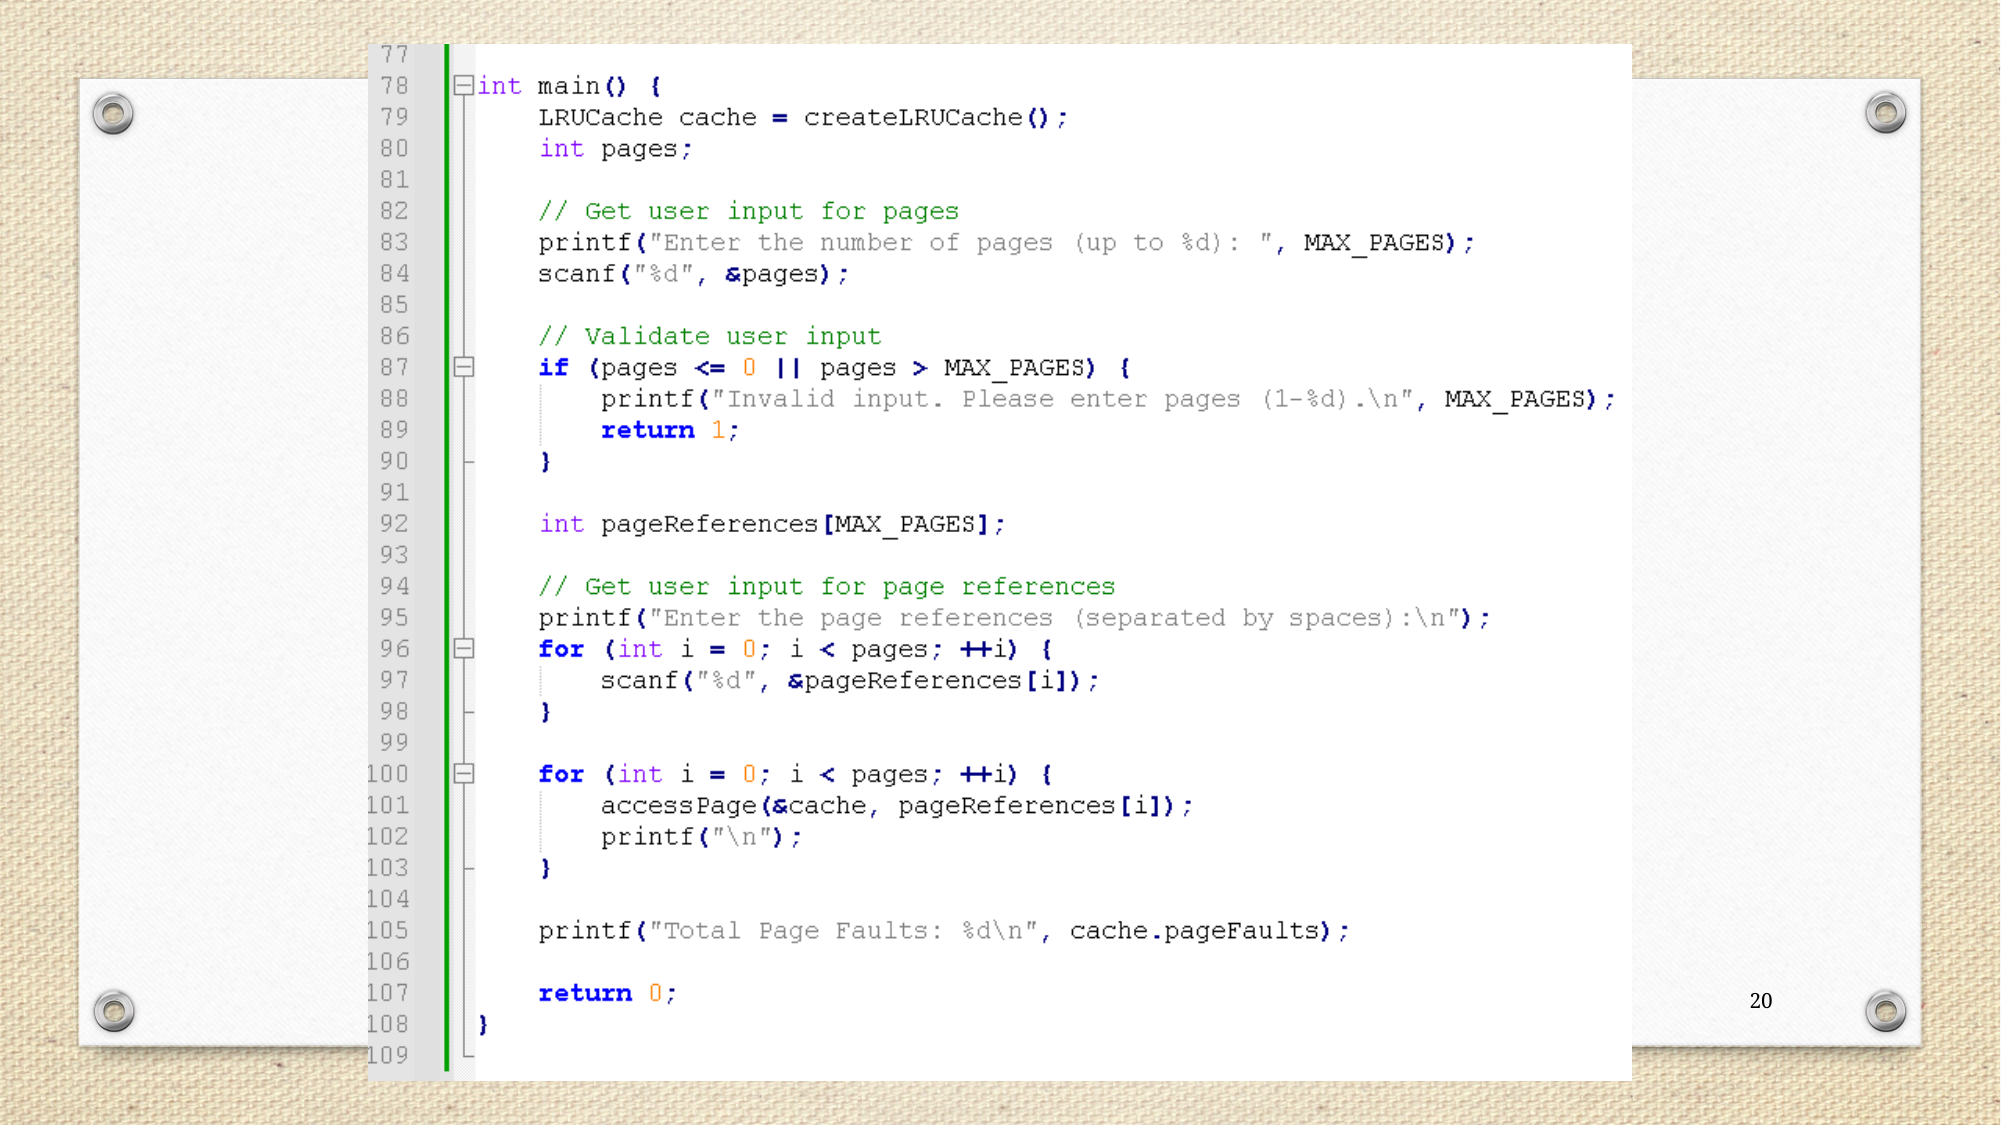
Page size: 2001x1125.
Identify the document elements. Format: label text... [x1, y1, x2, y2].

picture [0, 0, 2001, 1125]
slide_number 20 [1698, 979, 1788, 1025]
